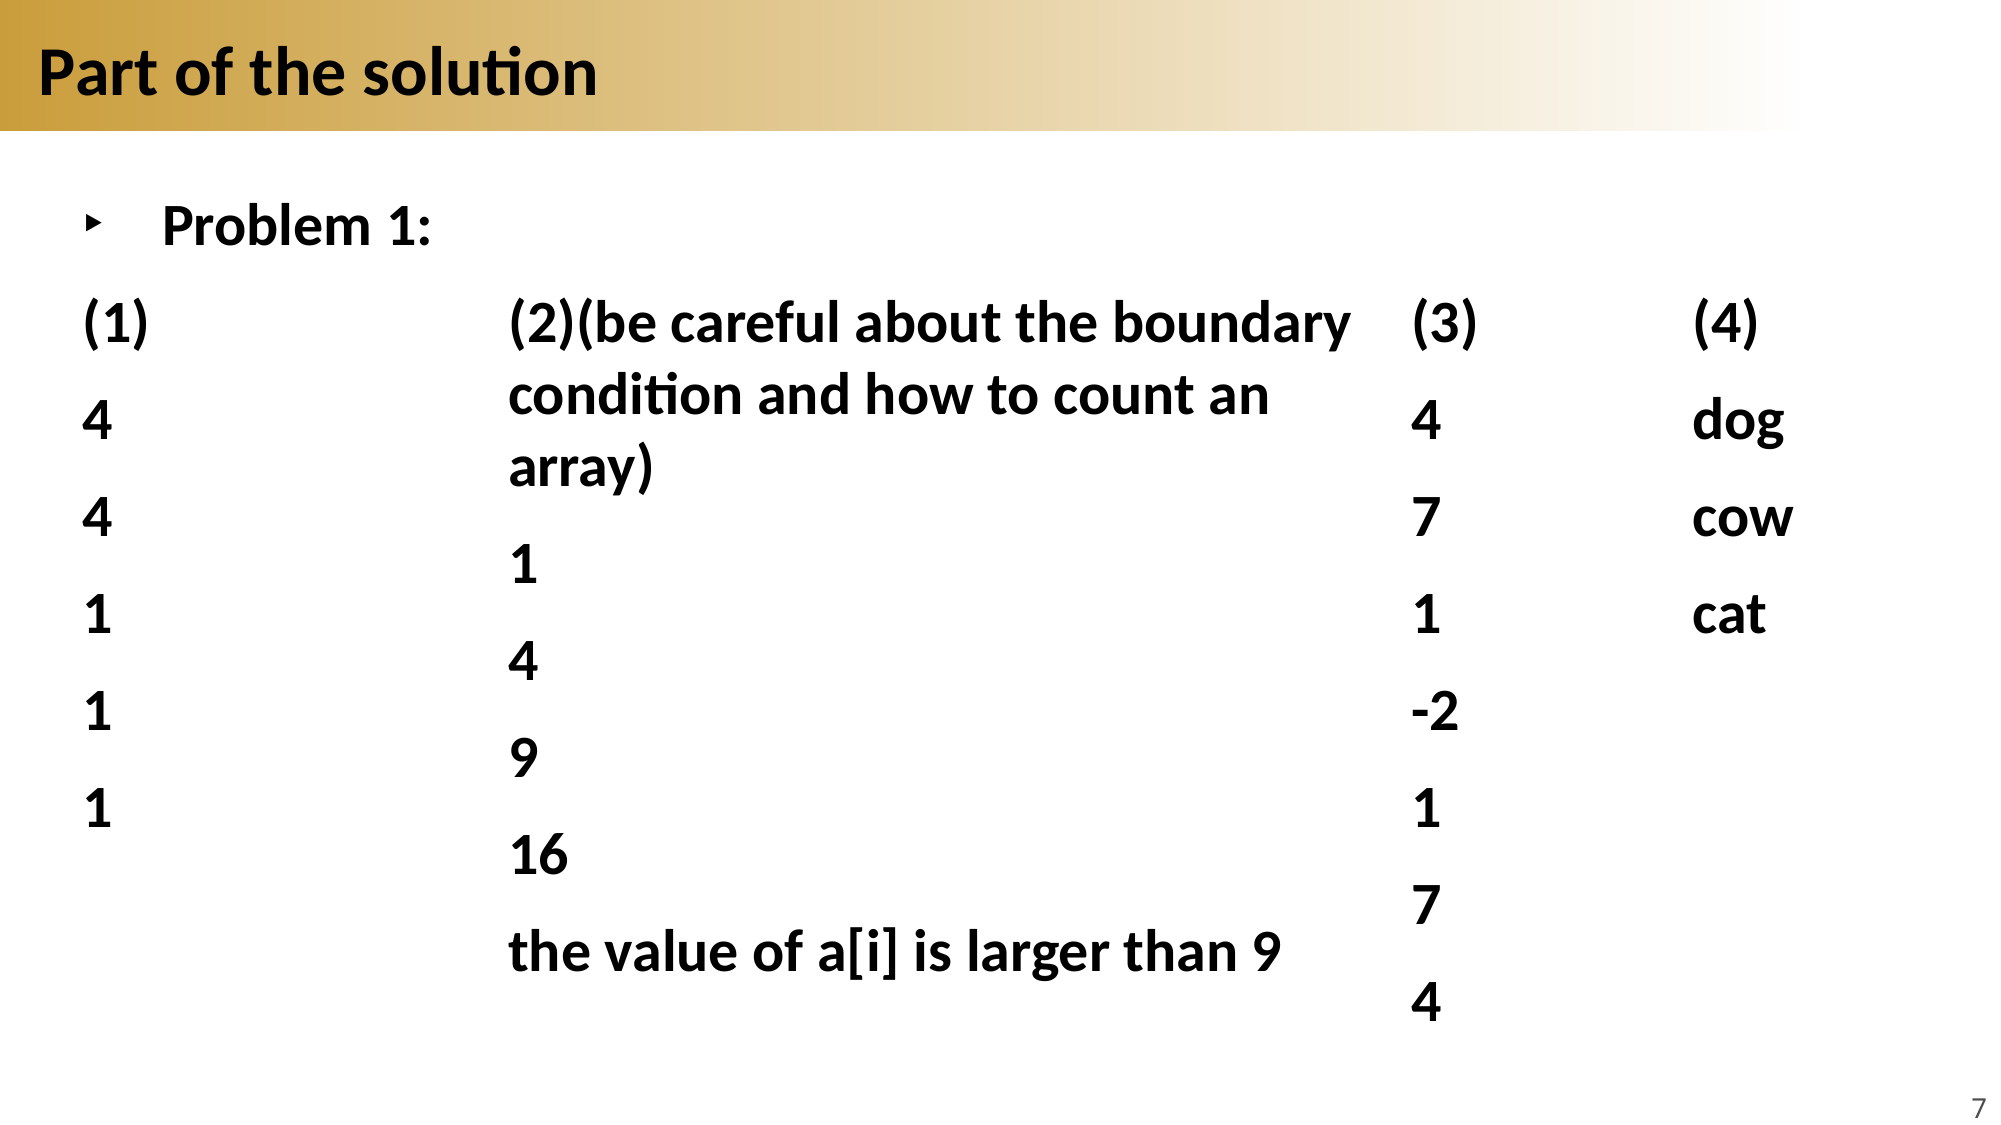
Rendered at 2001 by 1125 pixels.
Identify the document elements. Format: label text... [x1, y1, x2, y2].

text_box (4) dog cow cat [1648, 185, 2000, 1044]
slide_number 7 [1955, 1085, 2000, 1125]
list Problem 1: (1) 4 4 1 1 1 [39, 185, 464, 1044]
text_box (3) 4 7 1 -2 1 7 4 [1367, 185, 1648, 1044]
list (2)(be careful about the boundary condition and how to count an array) 1 4 9 16 the value of a[i] is larger than 9 [464, 185, 1367, 1044]
title Part of the solution [39, 15, 1961, 119]
